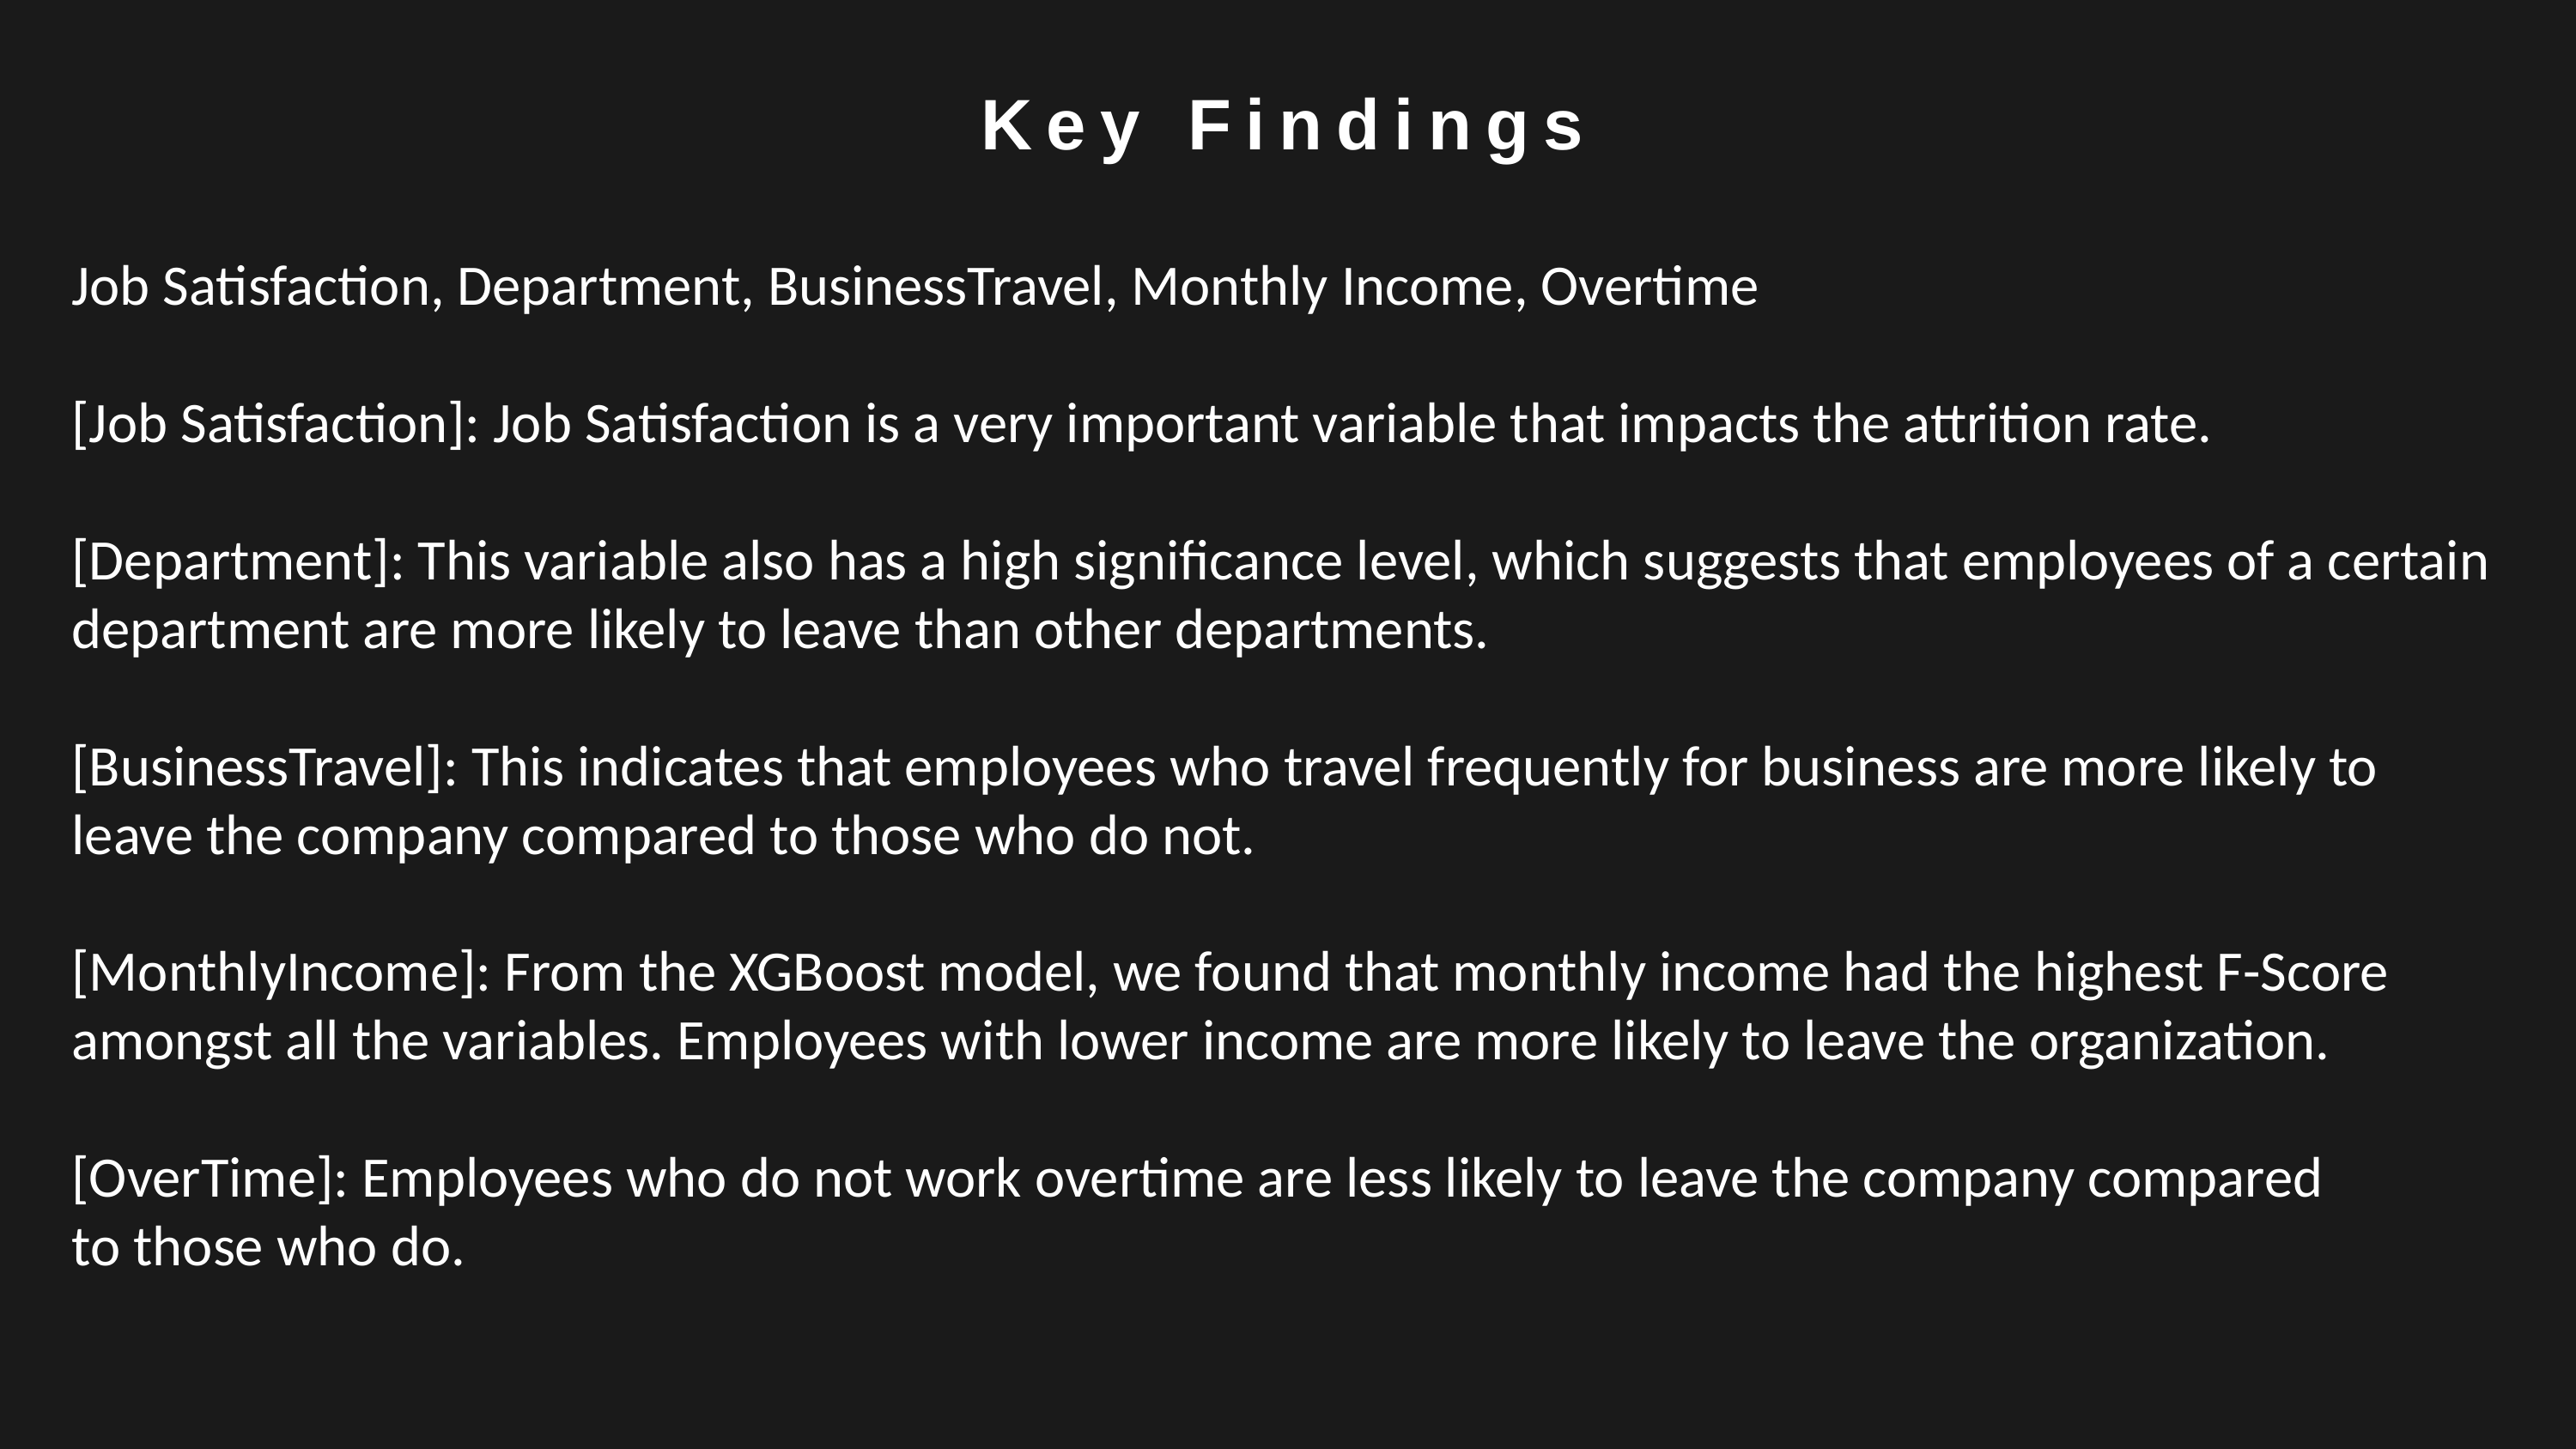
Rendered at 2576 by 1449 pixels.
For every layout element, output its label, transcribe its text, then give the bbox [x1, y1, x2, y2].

text_box Key Findings [960, 35, 1605, 165]
text_box Job Satisfaction, Department, BusinessTravel, Monthly Income, Overtime [Job Satisfaction]: Job Satisfaction is a very important variable that impacts the attrition rate. [Department]: This variable also has a high significance level, which suggests that employees of a certain department are more likely to leave than other departments. [BusinessTravel]: This indicates that employees who travel frequently for business are more likely to leave the company compared to those who do not. [MonthlyIncome]: From the XGBoost model, we found that monthly income had the highest F-Score amongst all the variables. Employees with lower income are more likely to leave the organization. [OverTime]: Employees who do not work overtime are less likely to leave the company compared to those who do. [58, 241, 2518, 1284]
